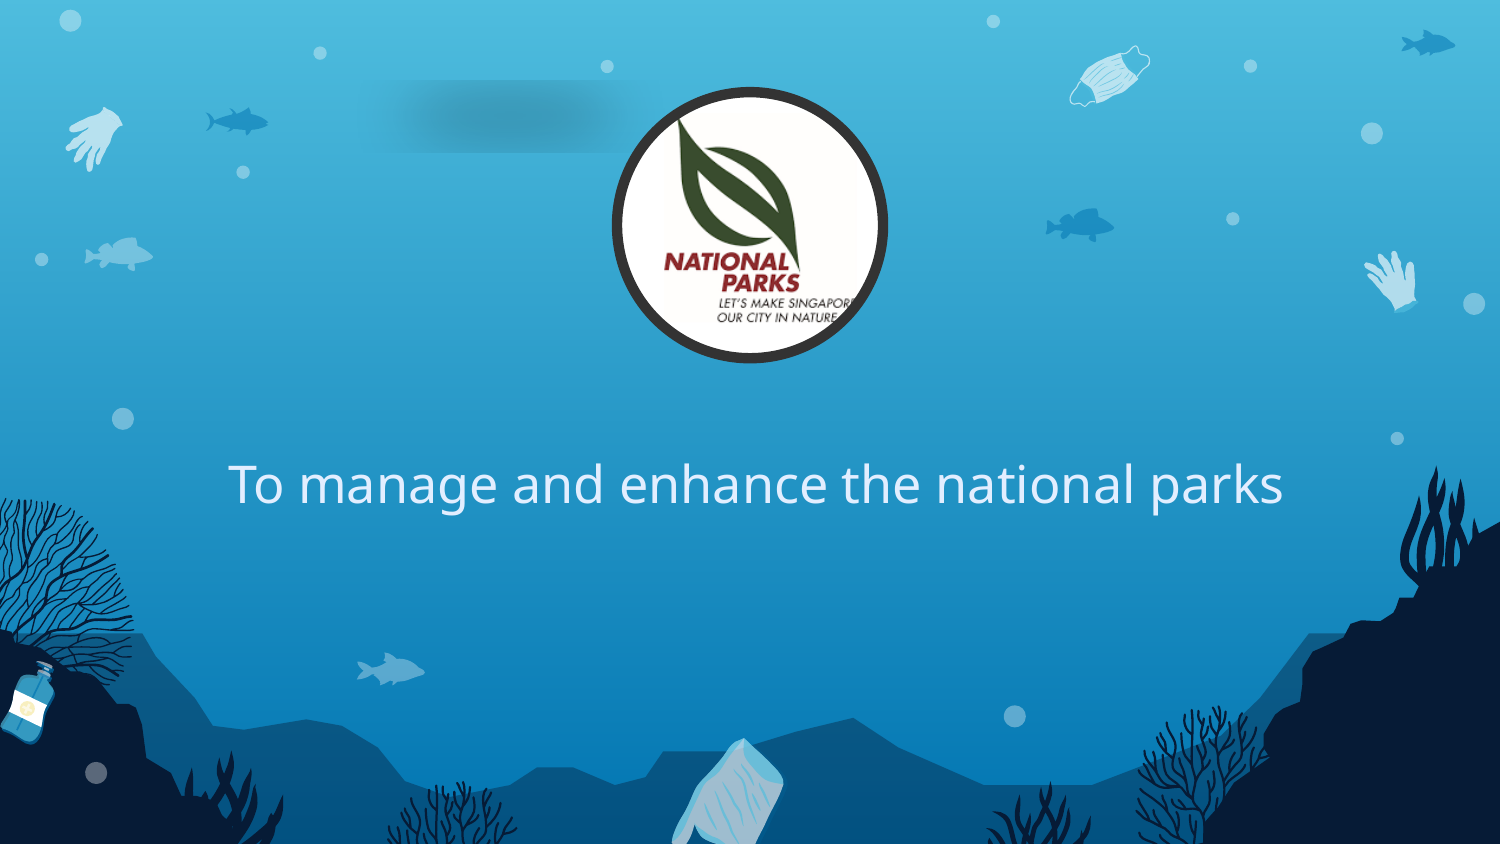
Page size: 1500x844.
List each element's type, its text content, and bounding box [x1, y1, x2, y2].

subtitle To manage and enhance the national parks [162, 380, 1338, 585]
picture [616, 91, 884, 359]
